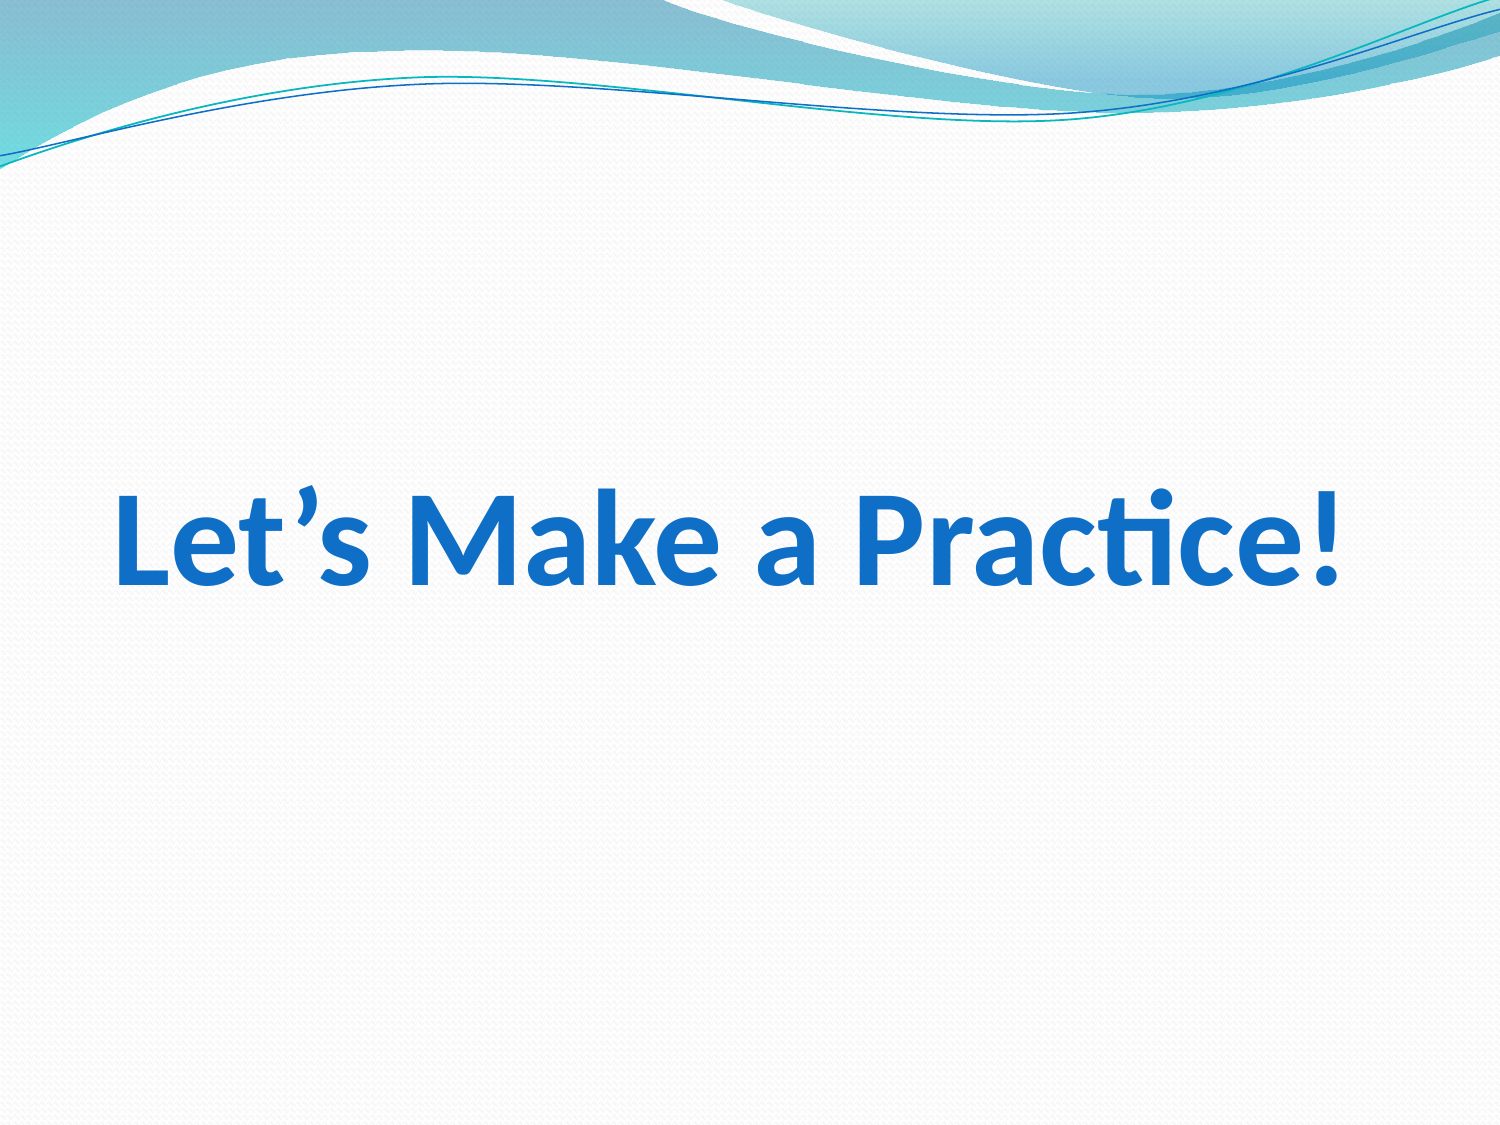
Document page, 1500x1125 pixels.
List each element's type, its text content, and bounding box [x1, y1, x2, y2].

title Let’s Make a Practice! [50, 425, 1413, 613]
